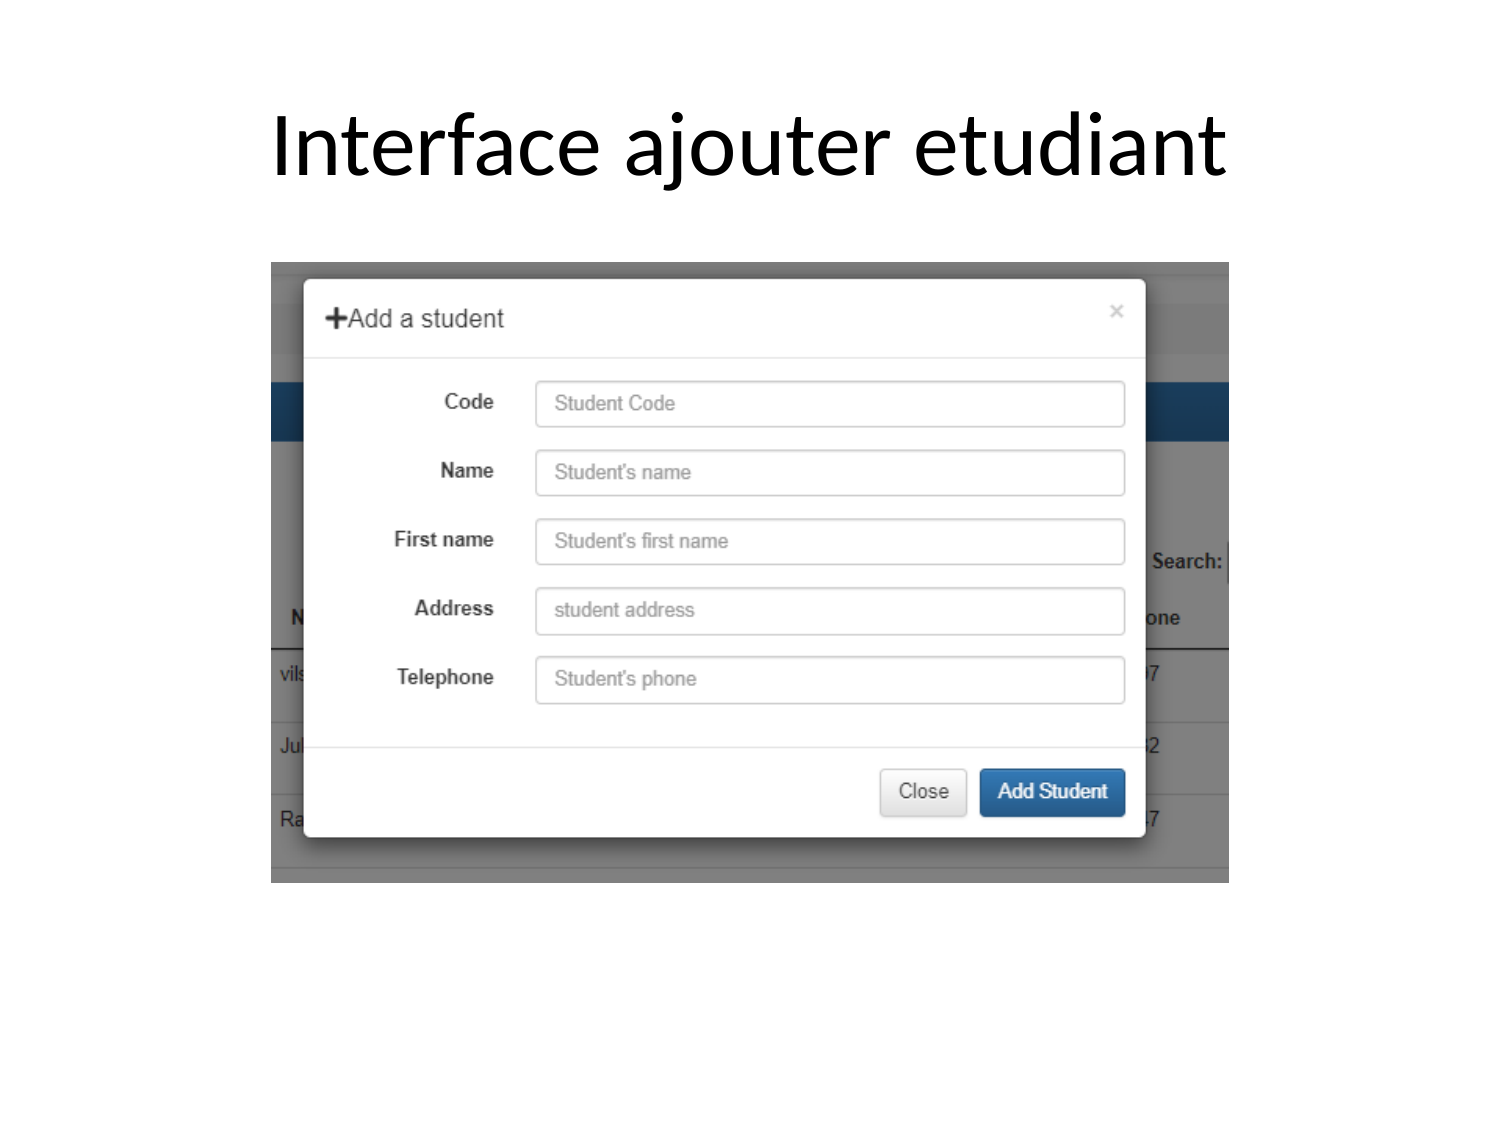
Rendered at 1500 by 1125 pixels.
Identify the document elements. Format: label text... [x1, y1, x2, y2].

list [271, 262, 1229, 884]
title Interface ajouter etudiant [75, 45, 1425, 233]
